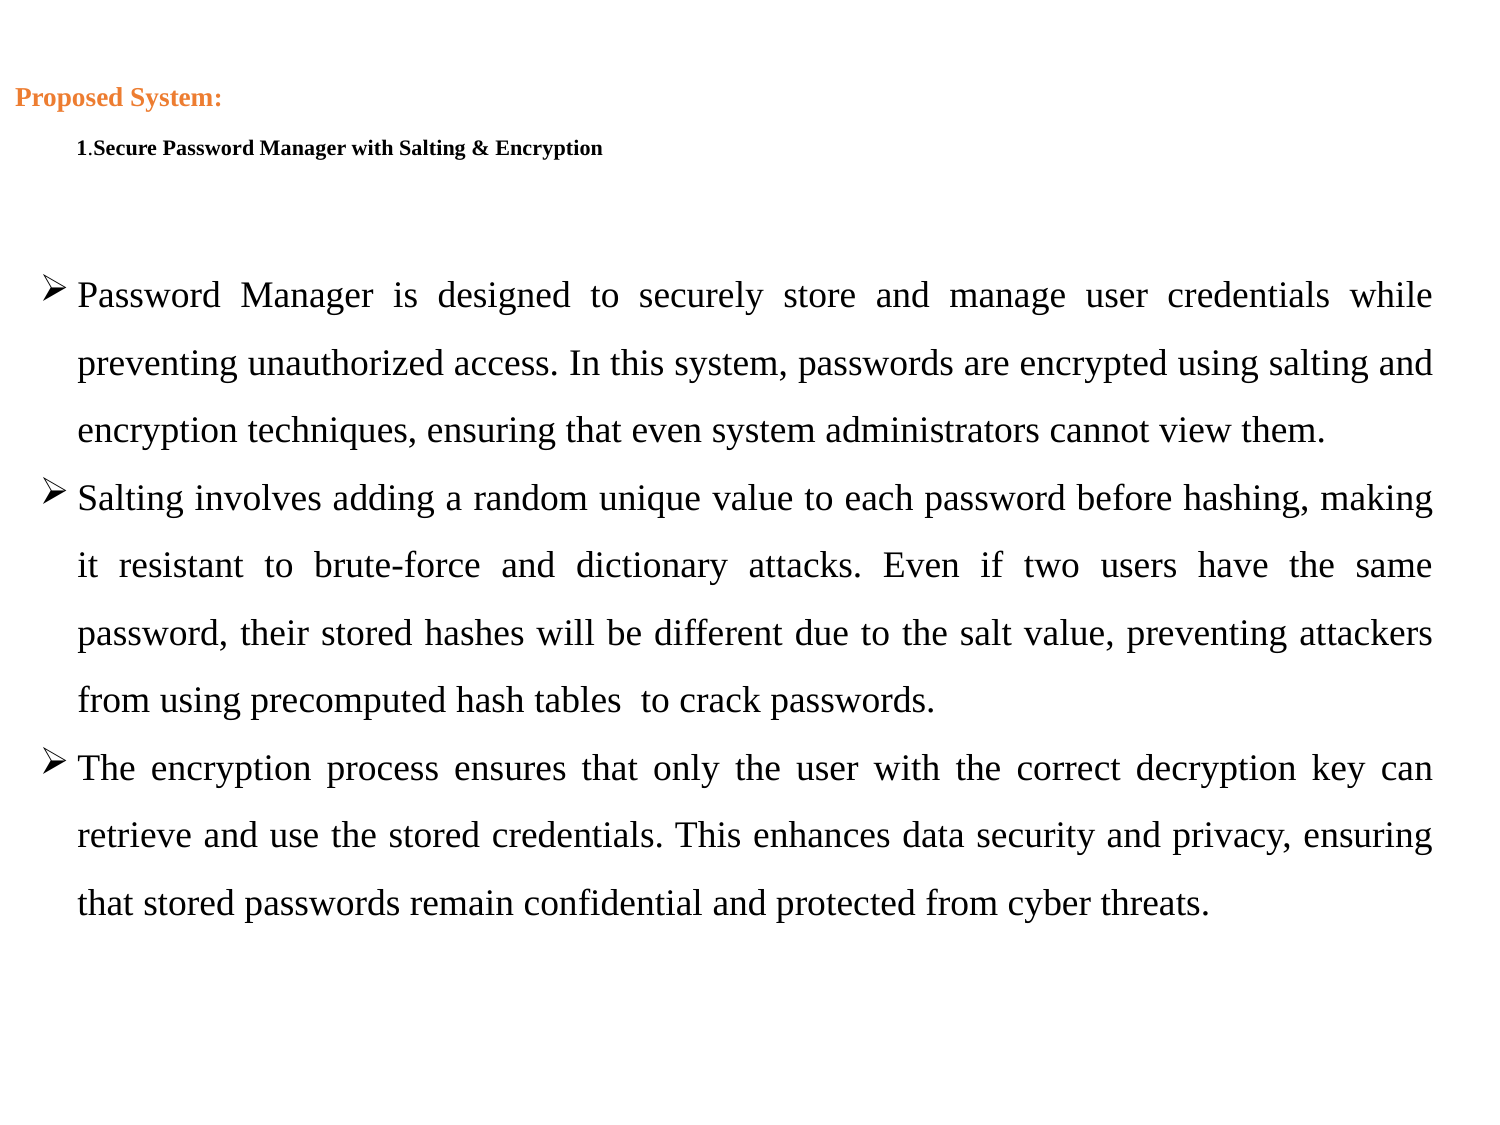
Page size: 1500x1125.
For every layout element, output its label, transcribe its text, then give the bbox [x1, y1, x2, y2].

title Proposed System: 1.Secure Password Manager with Salting & Encryption [0, 75, 1500, 213]
list Password Manager is designed to securely store and manage user credentials while preventing unauthorized access. In this system, passwords are encrypted using salting and encryption techniques, ensuring that even system administrators cannot view them. Salting involves adding a random unique value to each password before hashing, making it resistant to brute-force and dictionary attacks. Even if two users have the same password, their stored hashes will be different due to the salt value, preventing attackers from using precomputed hash tables to crack passwords. The encryption process ensures that only the user with the correct decryption key can retrieve and use the stored credentials. This enhances data security and privacy, ensuring that stored passwords remain confidential and protected from cyber threats. [24, 225, 1450, 976]
